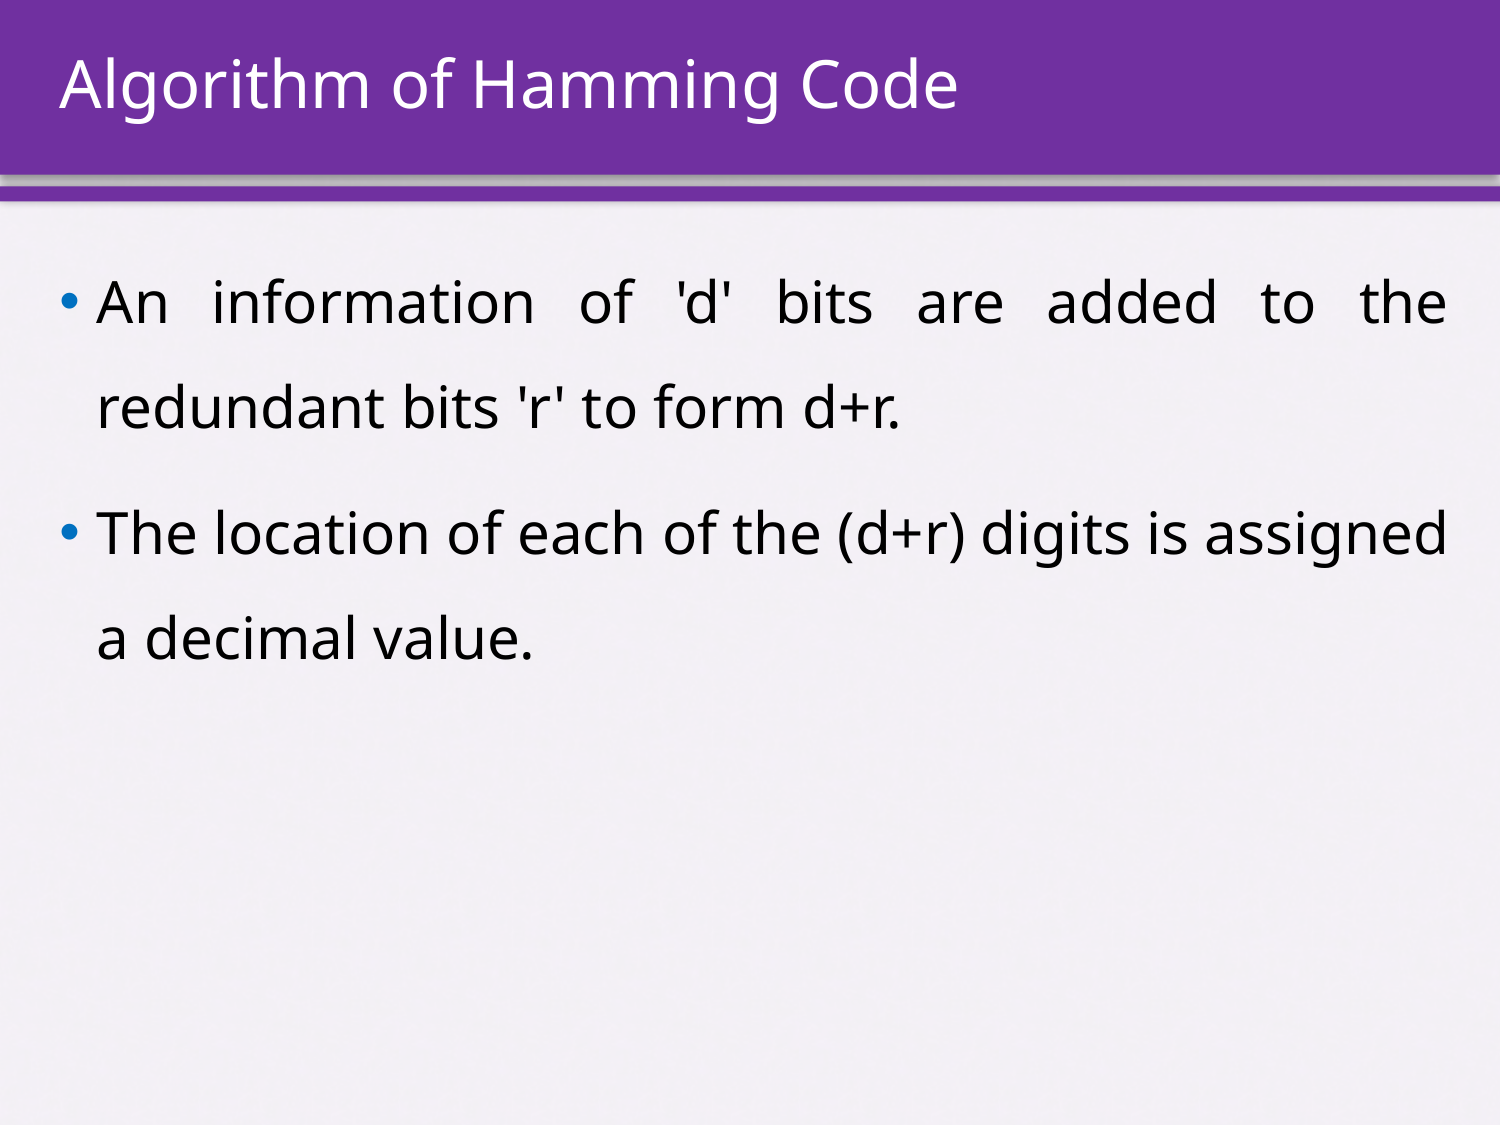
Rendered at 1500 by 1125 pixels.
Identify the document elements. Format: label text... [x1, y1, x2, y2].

list An information of 'd' bits are added to the redundant bits 'r' to form d+r. The location of each of the (d+r) digits is assigned a decimal value. [44, 223, 1464, 807]
title Algorithm of Hamming Code [44, 0, 1464, 175]
